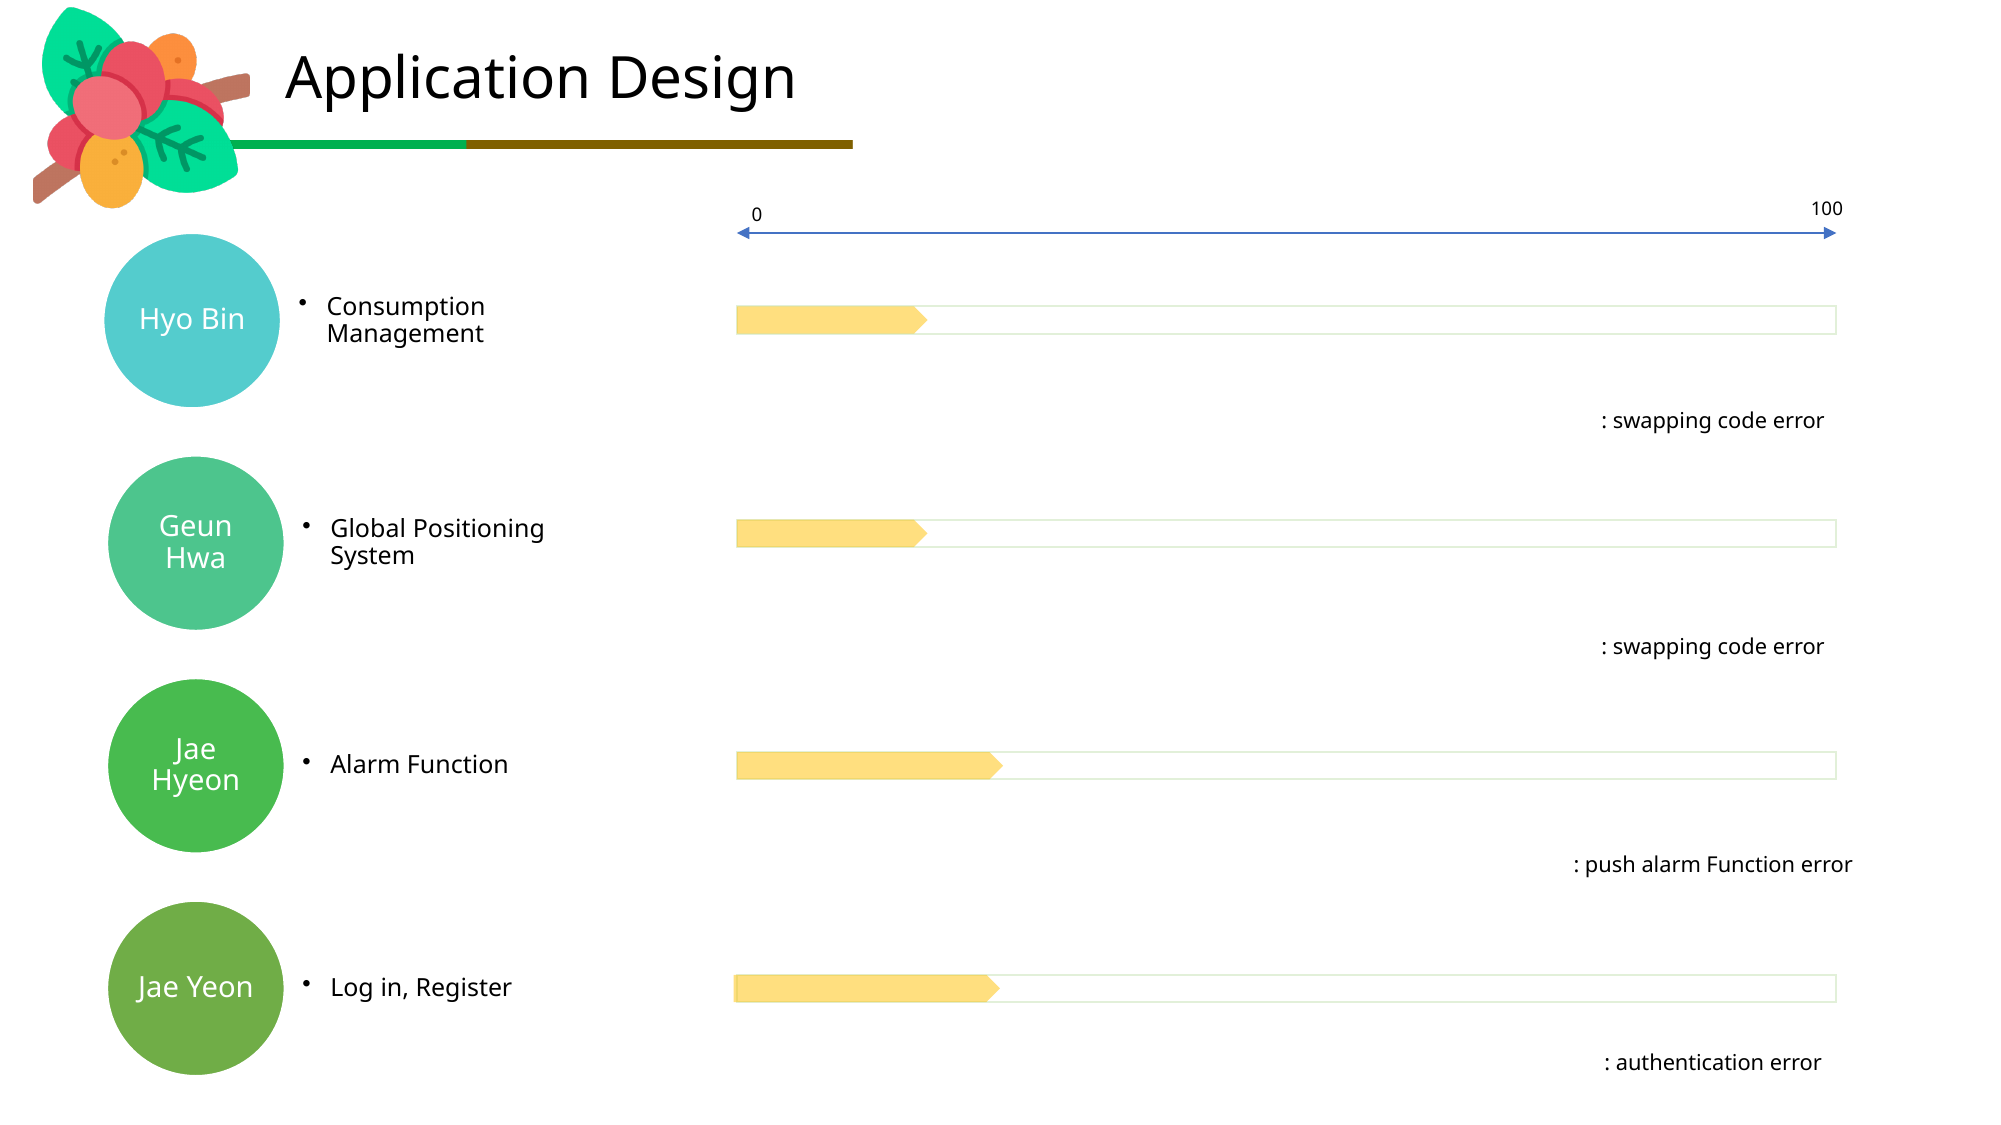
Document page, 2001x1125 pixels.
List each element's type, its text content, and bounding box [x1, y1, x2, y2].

text_box 0 [736, 216, 778, 232]
text_box [733, 974, 1000, 1003]
text_box [736, 751, 1837, 780]
text_box : push alarm Function error [1558, 843, 1868, 885]
text_box [736, 305, 1837, 335]
text_box [736, 306, 928, 334]
text_box [736, 519, 928, 548]
text_box 100 [1796, 189, 1877, 227]
text_box : swapping code error [1586, 399, 1840, 441]
text_box : authentication error [1589, 1040, 1838, 1082]
text_box [914, 519, 1837, 548]
text_box [987, 974, 1837, 1003]
text_box [736, 752, 1004, 780]
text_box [103, 232, 569, 1077]
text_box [33, 0, 888, 216]
text_box : swapping code error [1586, 625, 1840, 667]
